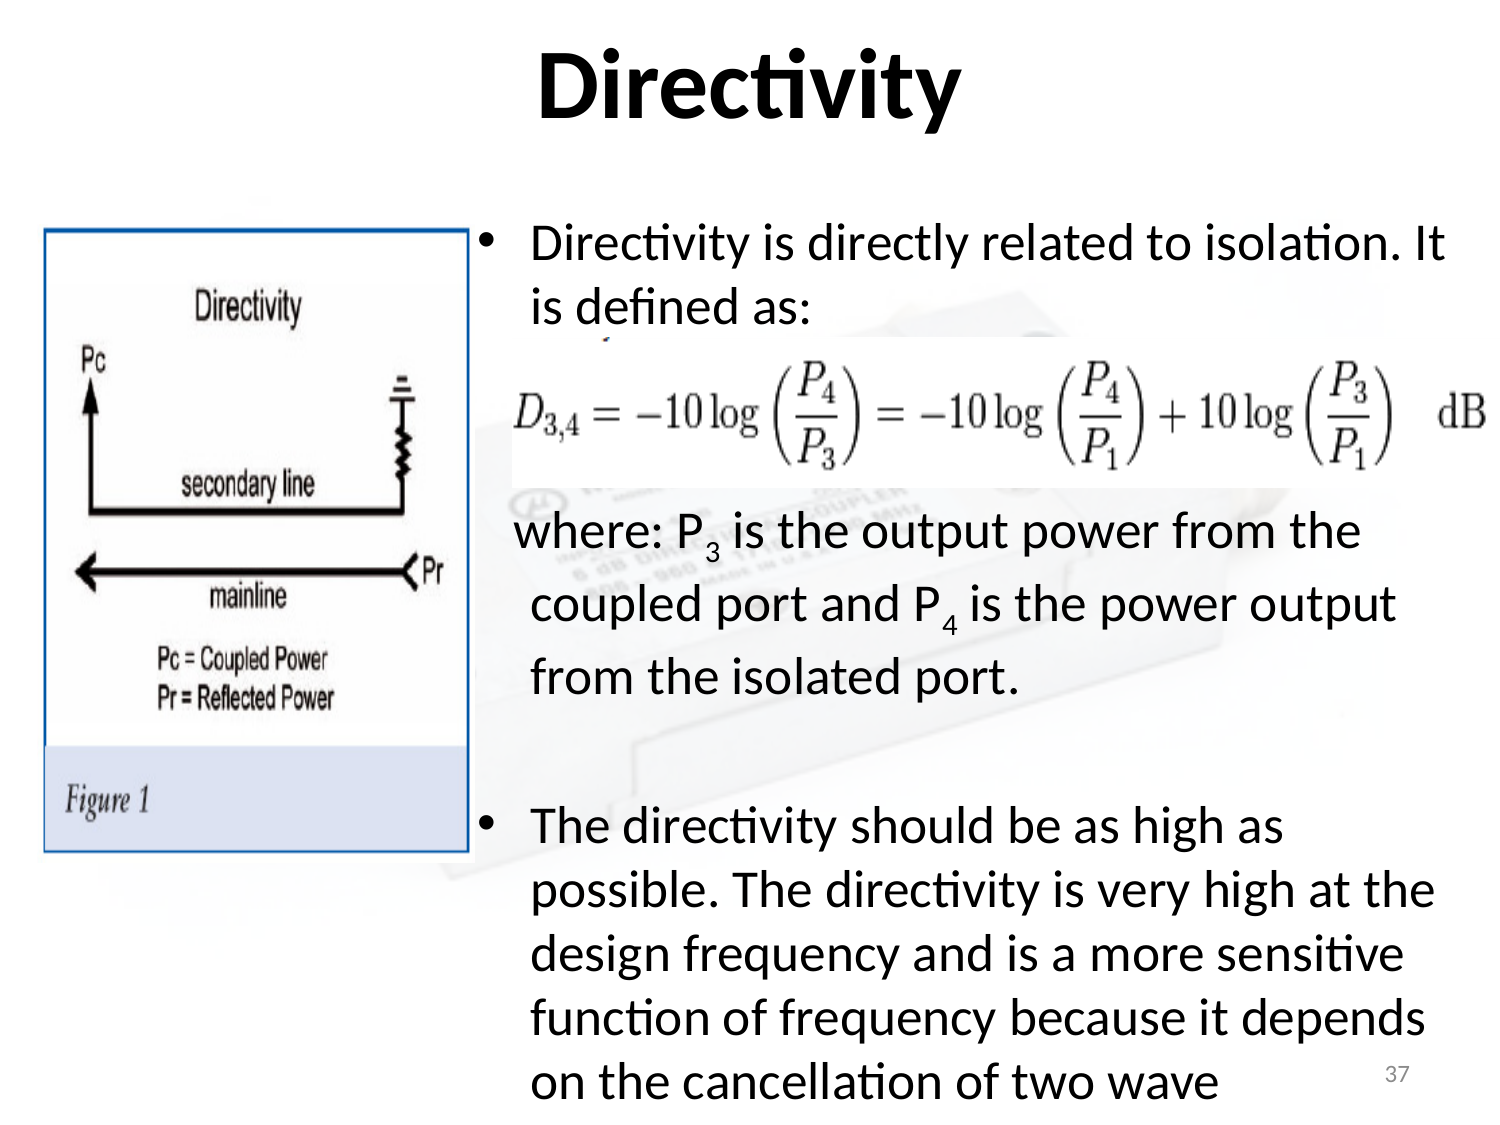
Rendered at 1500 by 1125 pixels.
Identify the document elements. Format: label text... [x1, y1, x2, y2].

list Directivity is directly related to isolation. It is defined as: where: P3 is the output power from the coupled port and P4 is the power output from the isolated port. The directivity should be as high as possible. The directivity is very high at the design frequency and is a more sensitive function of frequency because it depends on the cancellation of two wave components. [462, 199, 1500, 1125]
title Directivity [74, 44, 1426, 223]
slide_number 37 [1074, 1042, 1425, 1103]
picture [512, 337, 1500, 488]
picture [37, 224, 476, 863]
